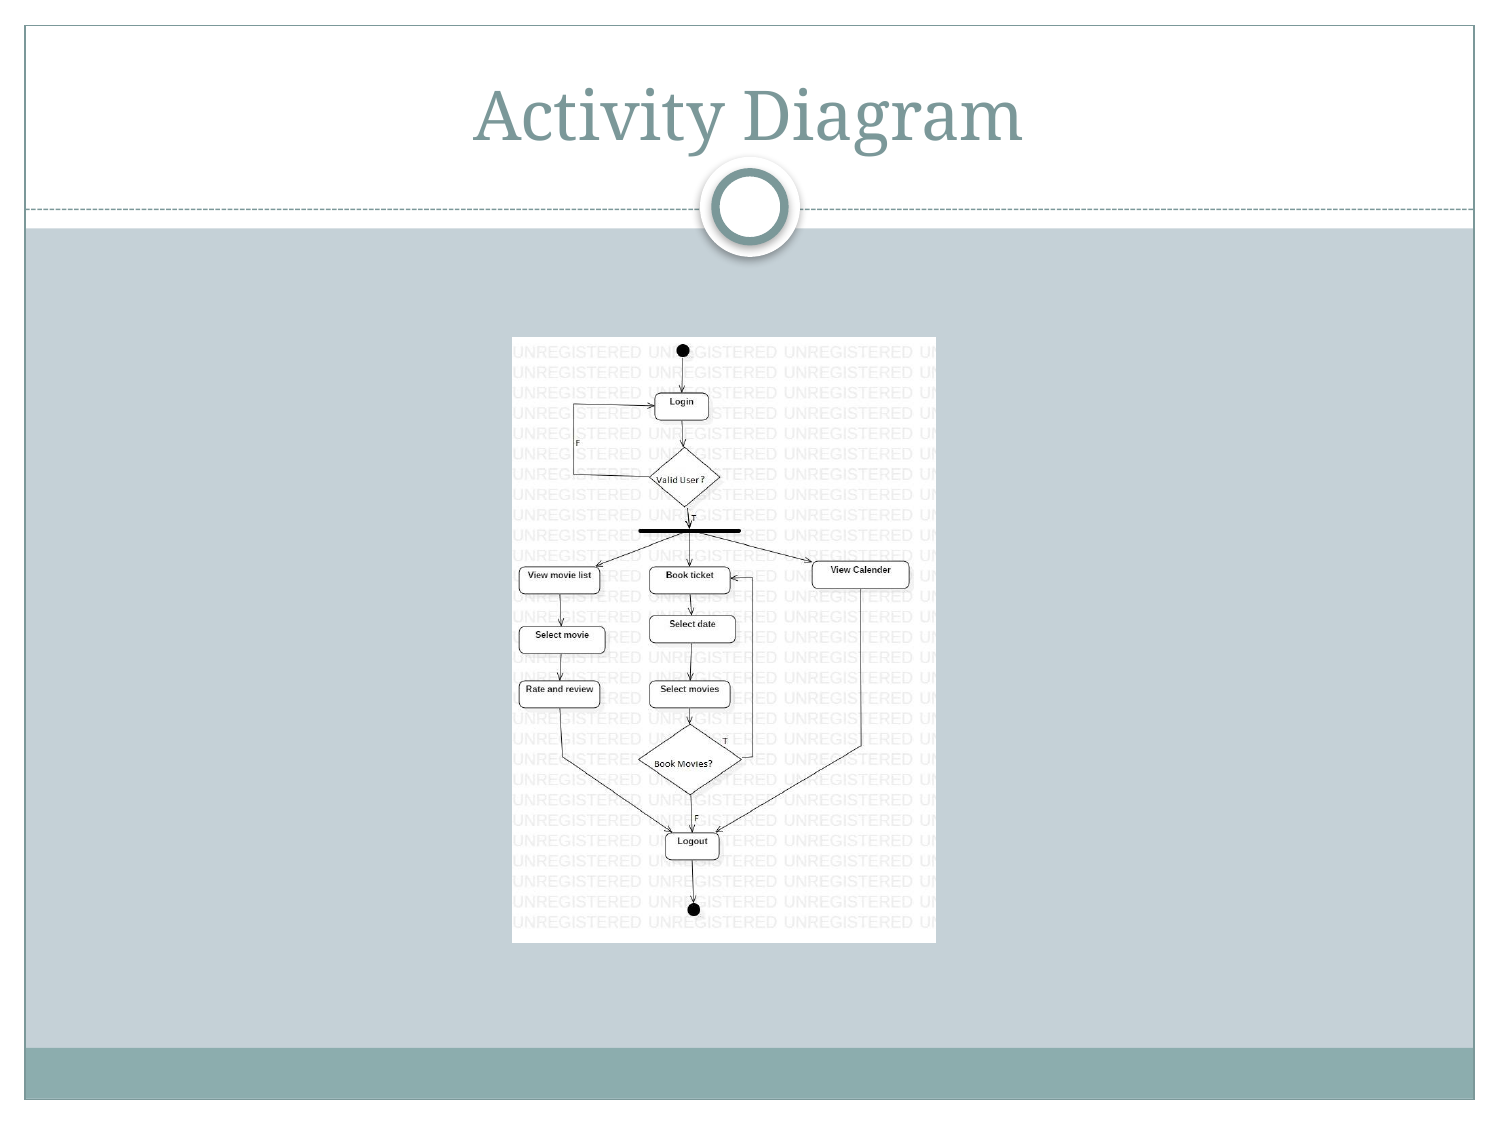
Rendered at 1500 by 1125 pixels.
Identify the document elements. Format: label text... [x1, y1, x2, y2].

title Activity Diagram [49, 37, 1450, 162]
picture [512, 337, 937, 943]
